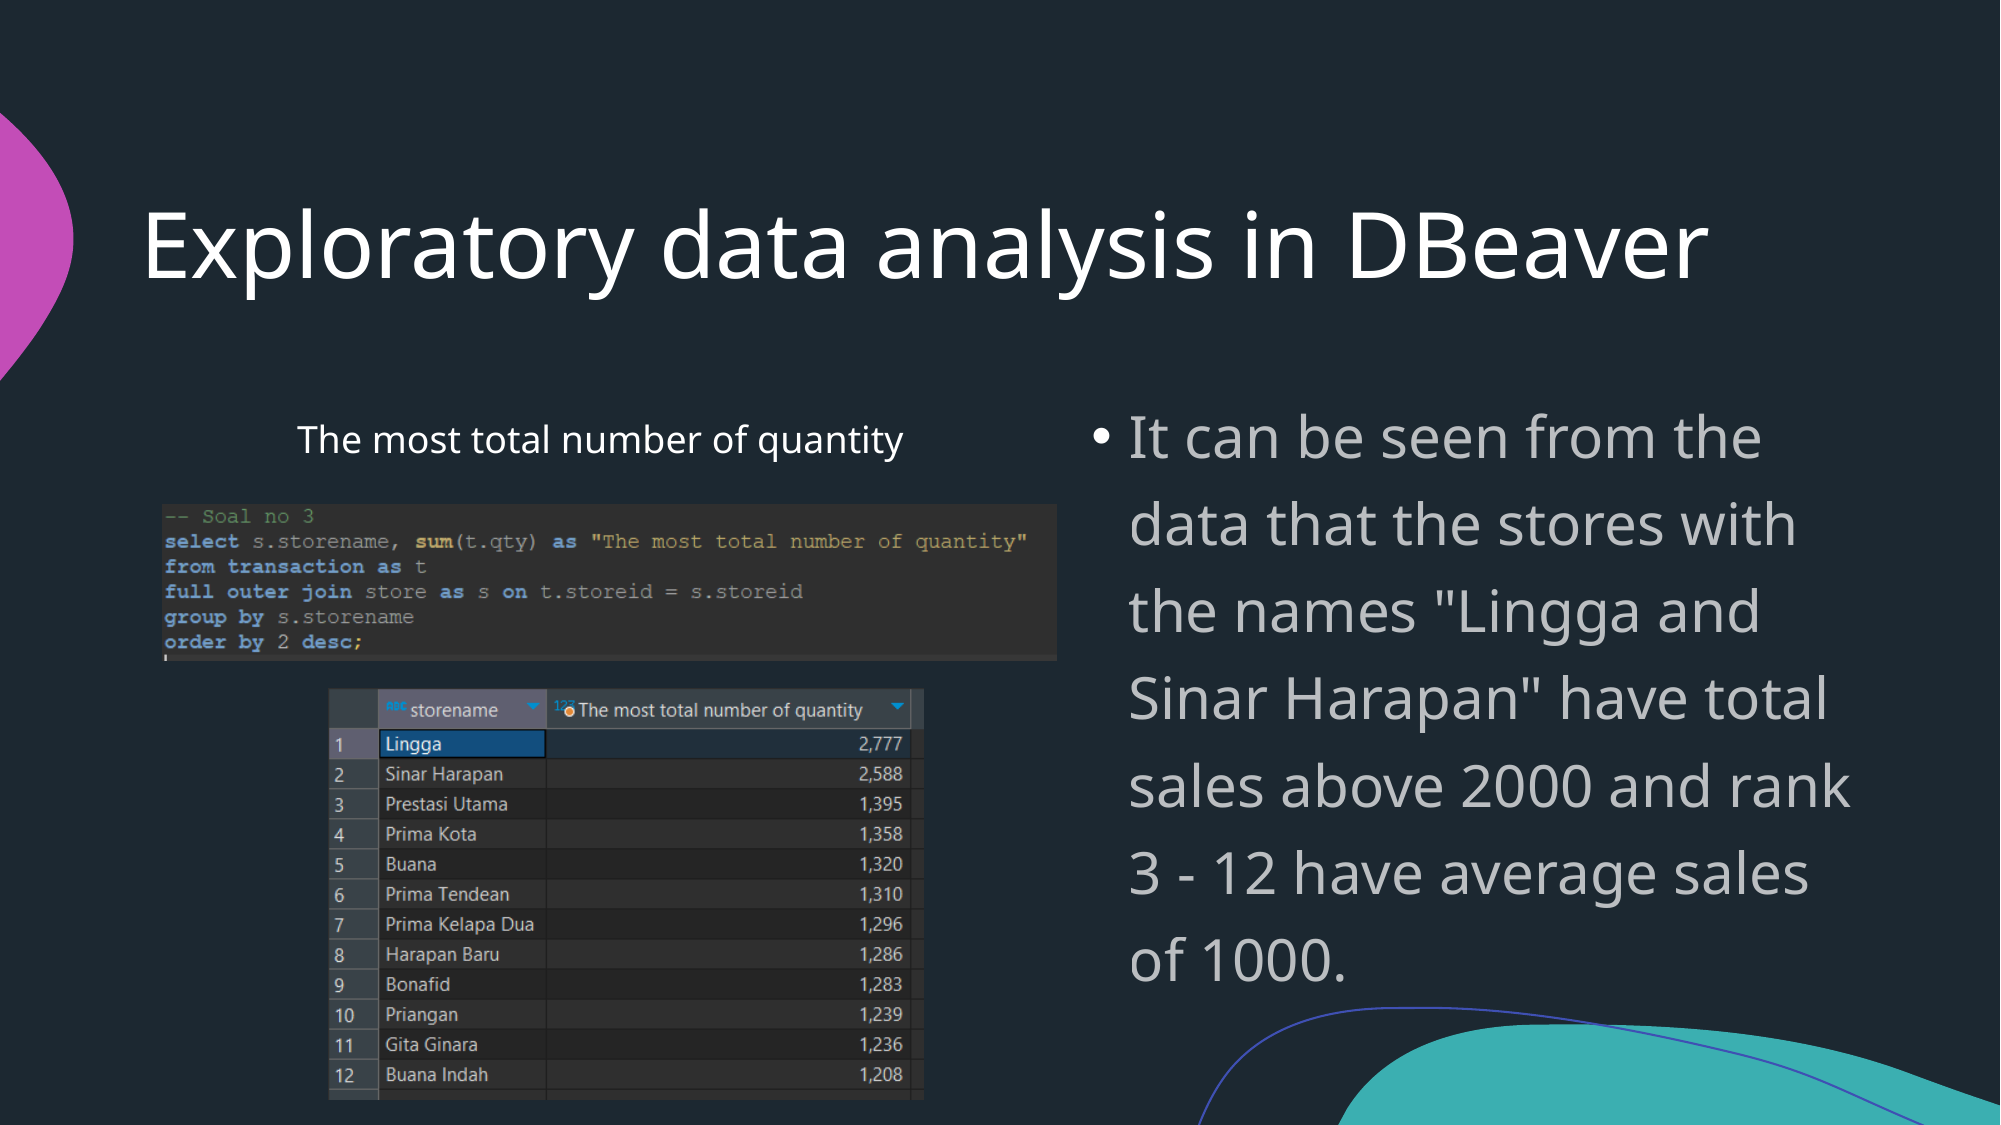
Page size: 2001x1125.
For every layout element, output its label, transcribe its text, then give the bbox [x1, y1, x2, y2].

text_box The most total number of quantity [155, 408, 1046, 469]
picture [328, 688, 924, 1100]
picture [162, 504, 1057, 661]
title Exploratory data analysis in DBeaver [125, 123, 1875, 374]
list It can be seen from the data that the stores with the names "Lingga and Sinar Harapan" have total sales above 2000 and rank 3 - 12 have average sales of 1000. [1076, 375, 1875, 1002]
